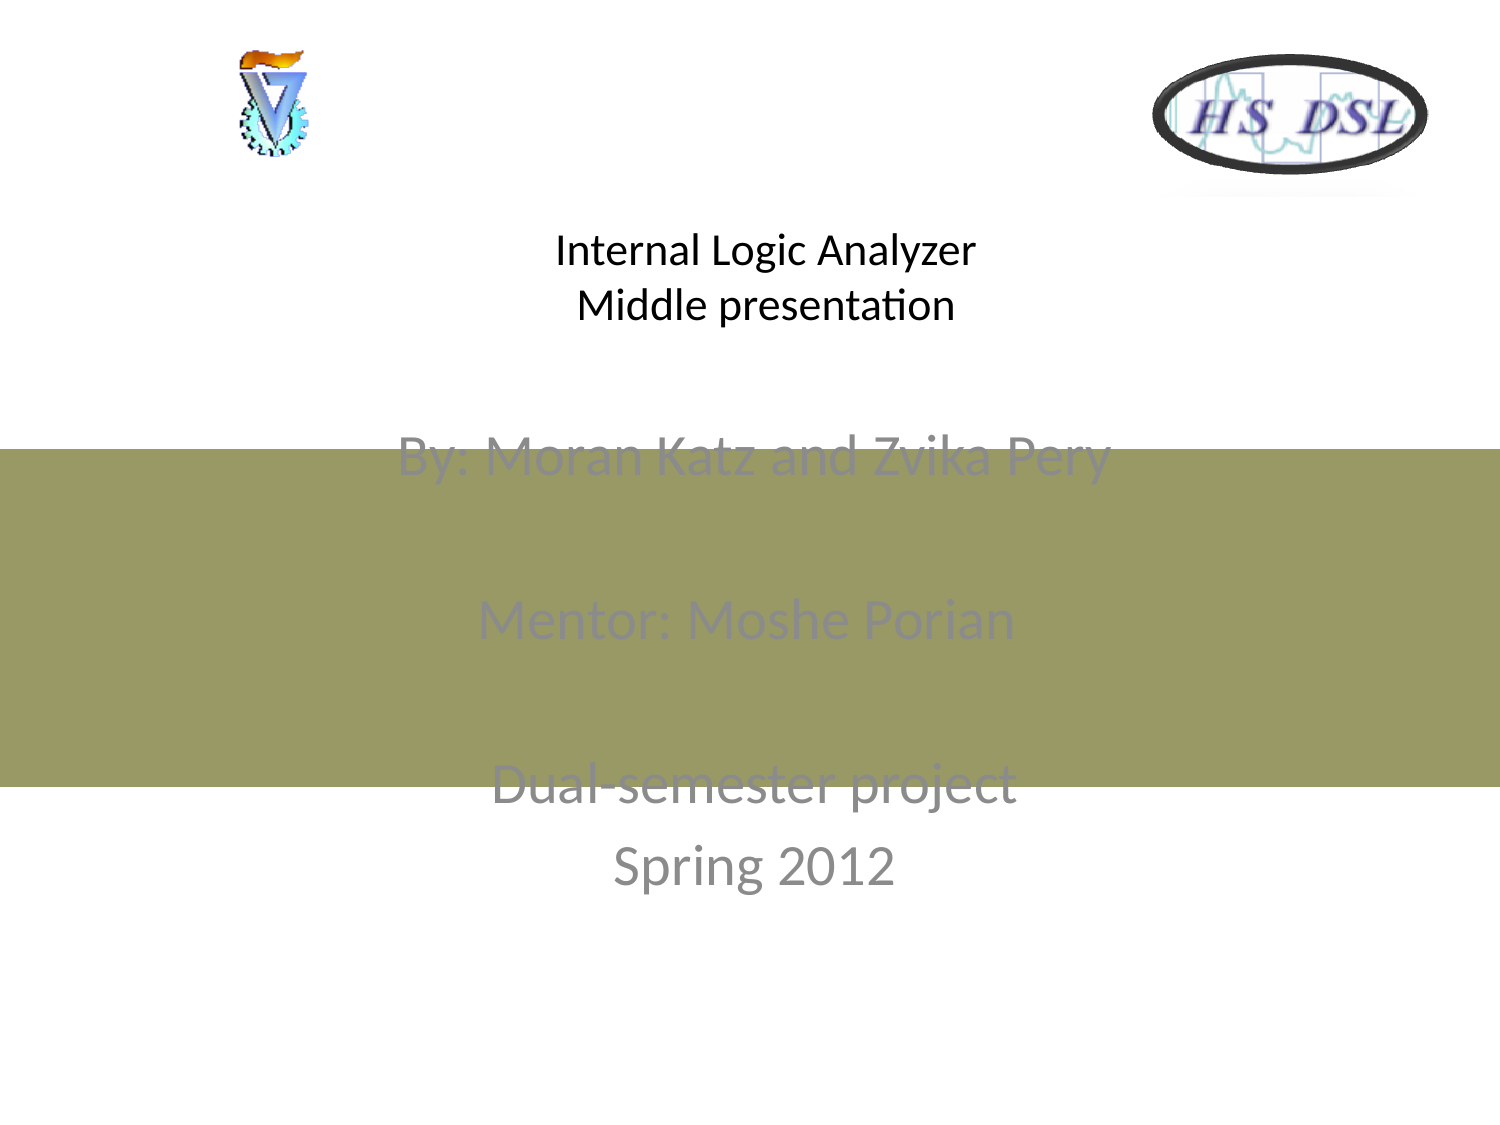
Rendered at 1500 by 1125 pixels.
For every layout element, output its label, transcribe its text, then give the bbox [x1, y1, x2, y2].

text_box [1151, 54, 1429, 197]
title Internal Logic Analyzer Middle presentation [128, 210, 1404, 393]
picture [0, 0, 1500, 1125]
subtitle By: Moran Katz and Zvika Pery Mentor: Moshe Porian Dual-semester project Spring 2012 [230, 408, 1281, 906]
